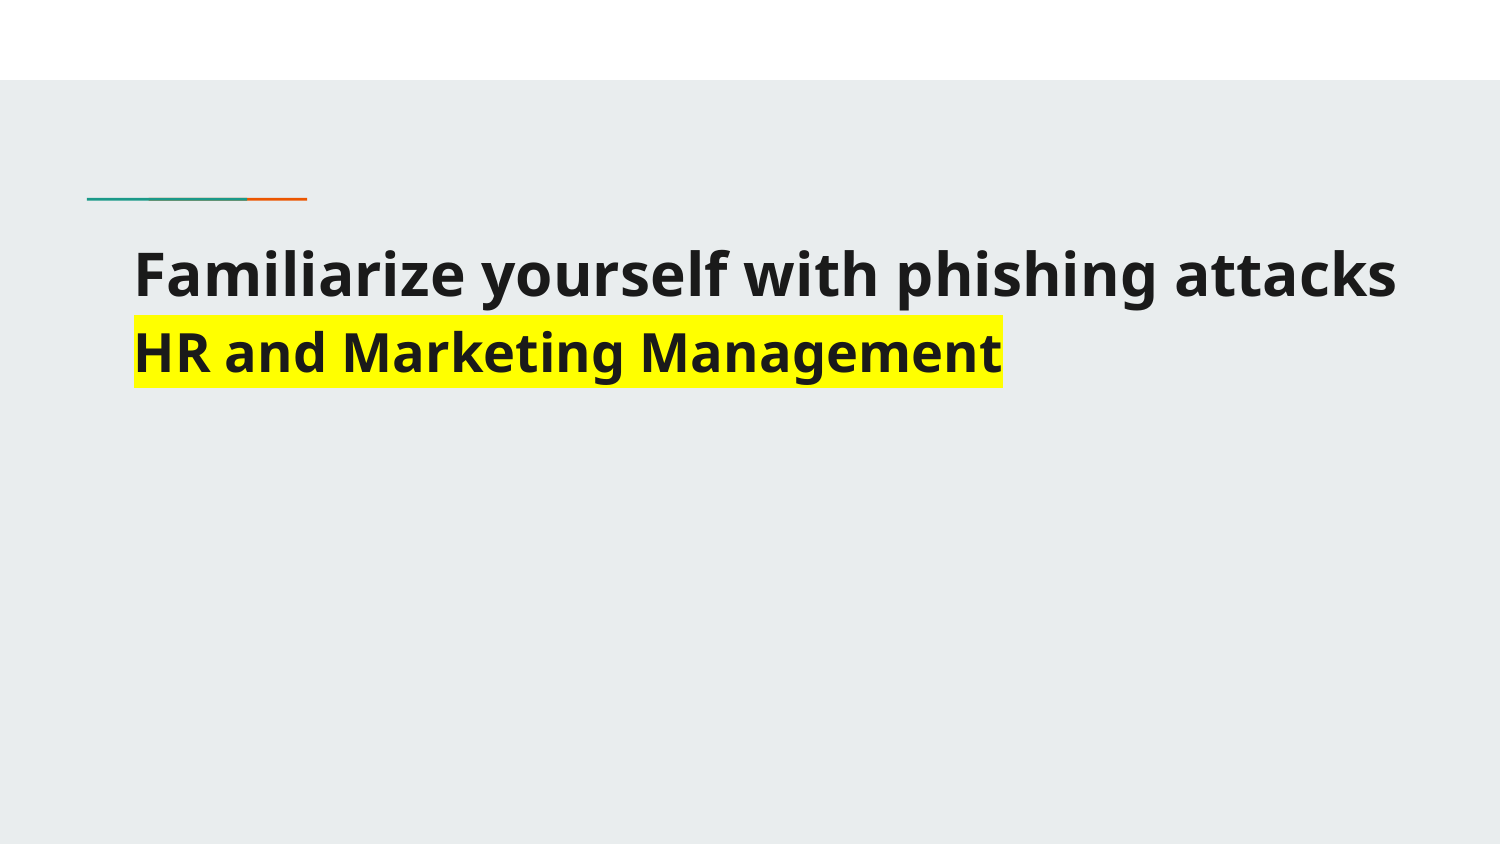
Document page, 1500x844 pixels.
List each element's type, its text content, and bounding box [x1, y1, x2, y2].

title Familiarize yourself with phishing attacks HR and Marketing Management [118, 216, 1437, 490]
